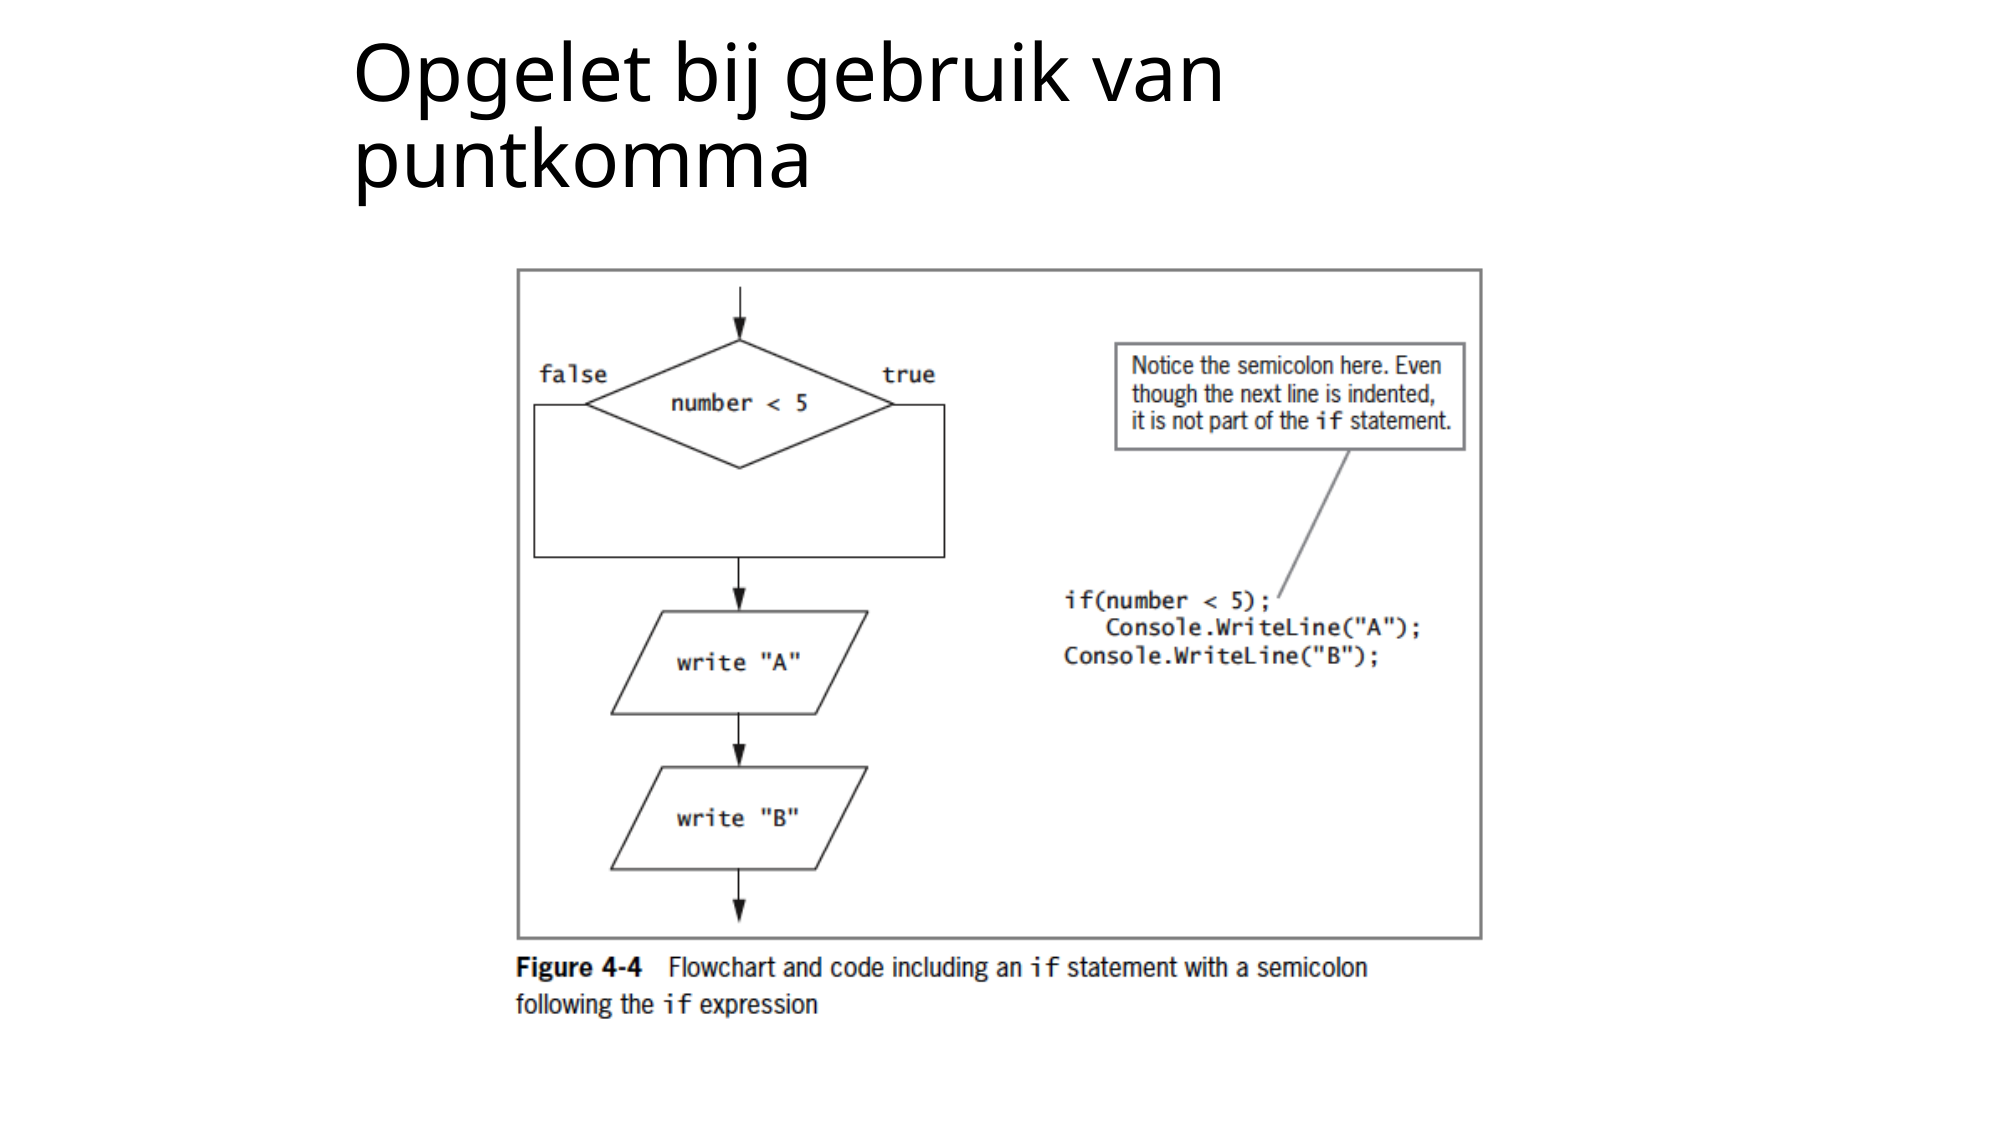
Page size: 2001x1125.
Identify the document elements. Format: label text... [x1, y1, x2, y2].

title Opgelet bij gebruik van puntkomma [337, 25, 1663, 213]
picture [512, 262, 1488, 1024]
